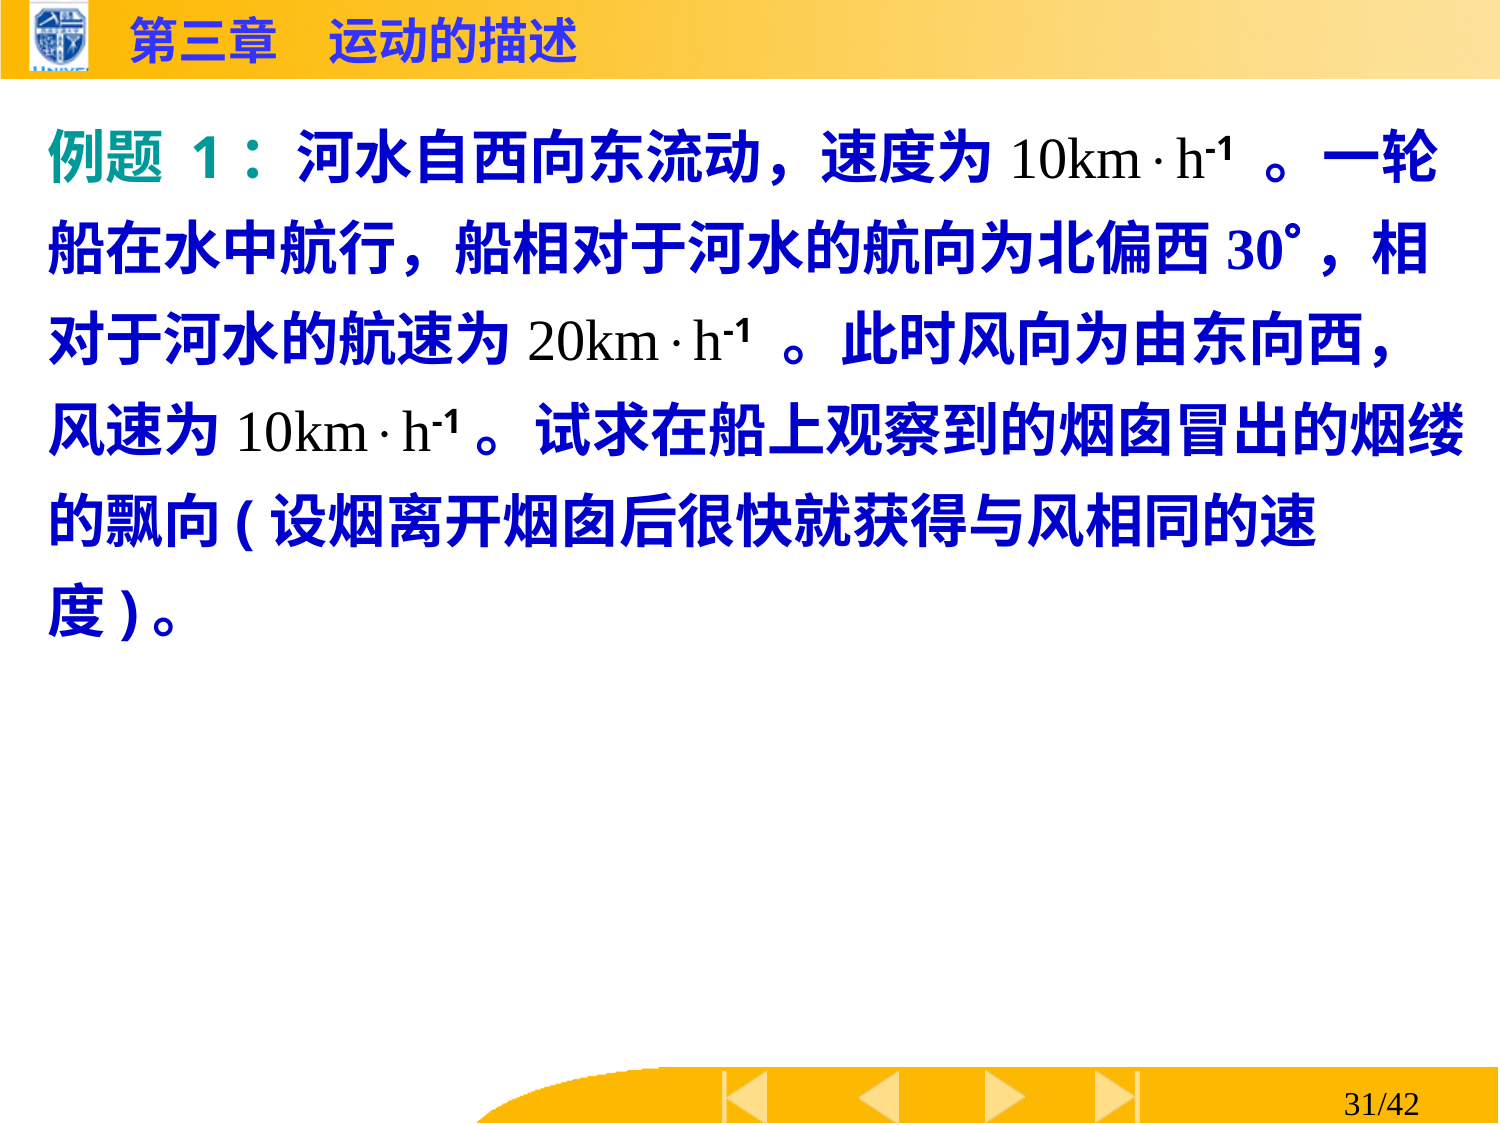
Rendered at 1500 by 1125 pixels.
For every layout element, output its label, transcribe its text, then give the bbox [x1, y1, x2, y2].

slide_number 31/42 [1167, 1074, 1436, 1125]
picture [477, 1067, 1498, 1125]
text_box 例题 1：河水自西向东流动，速度为10kmh-1 。一轮船在水中航行，船相对于河水的航向为北偏西30，相对于河水的航速为20kmh-1 。此时风向为由东向西，风速为10kmh-1。试求在船上观察到的烟囱冒出的烟缕的飘向(设烟离开烟囱后很快就获得与风相同的速度)。 [32, 91, 1483, 652]
picture [0, 0, 1500, 79]
